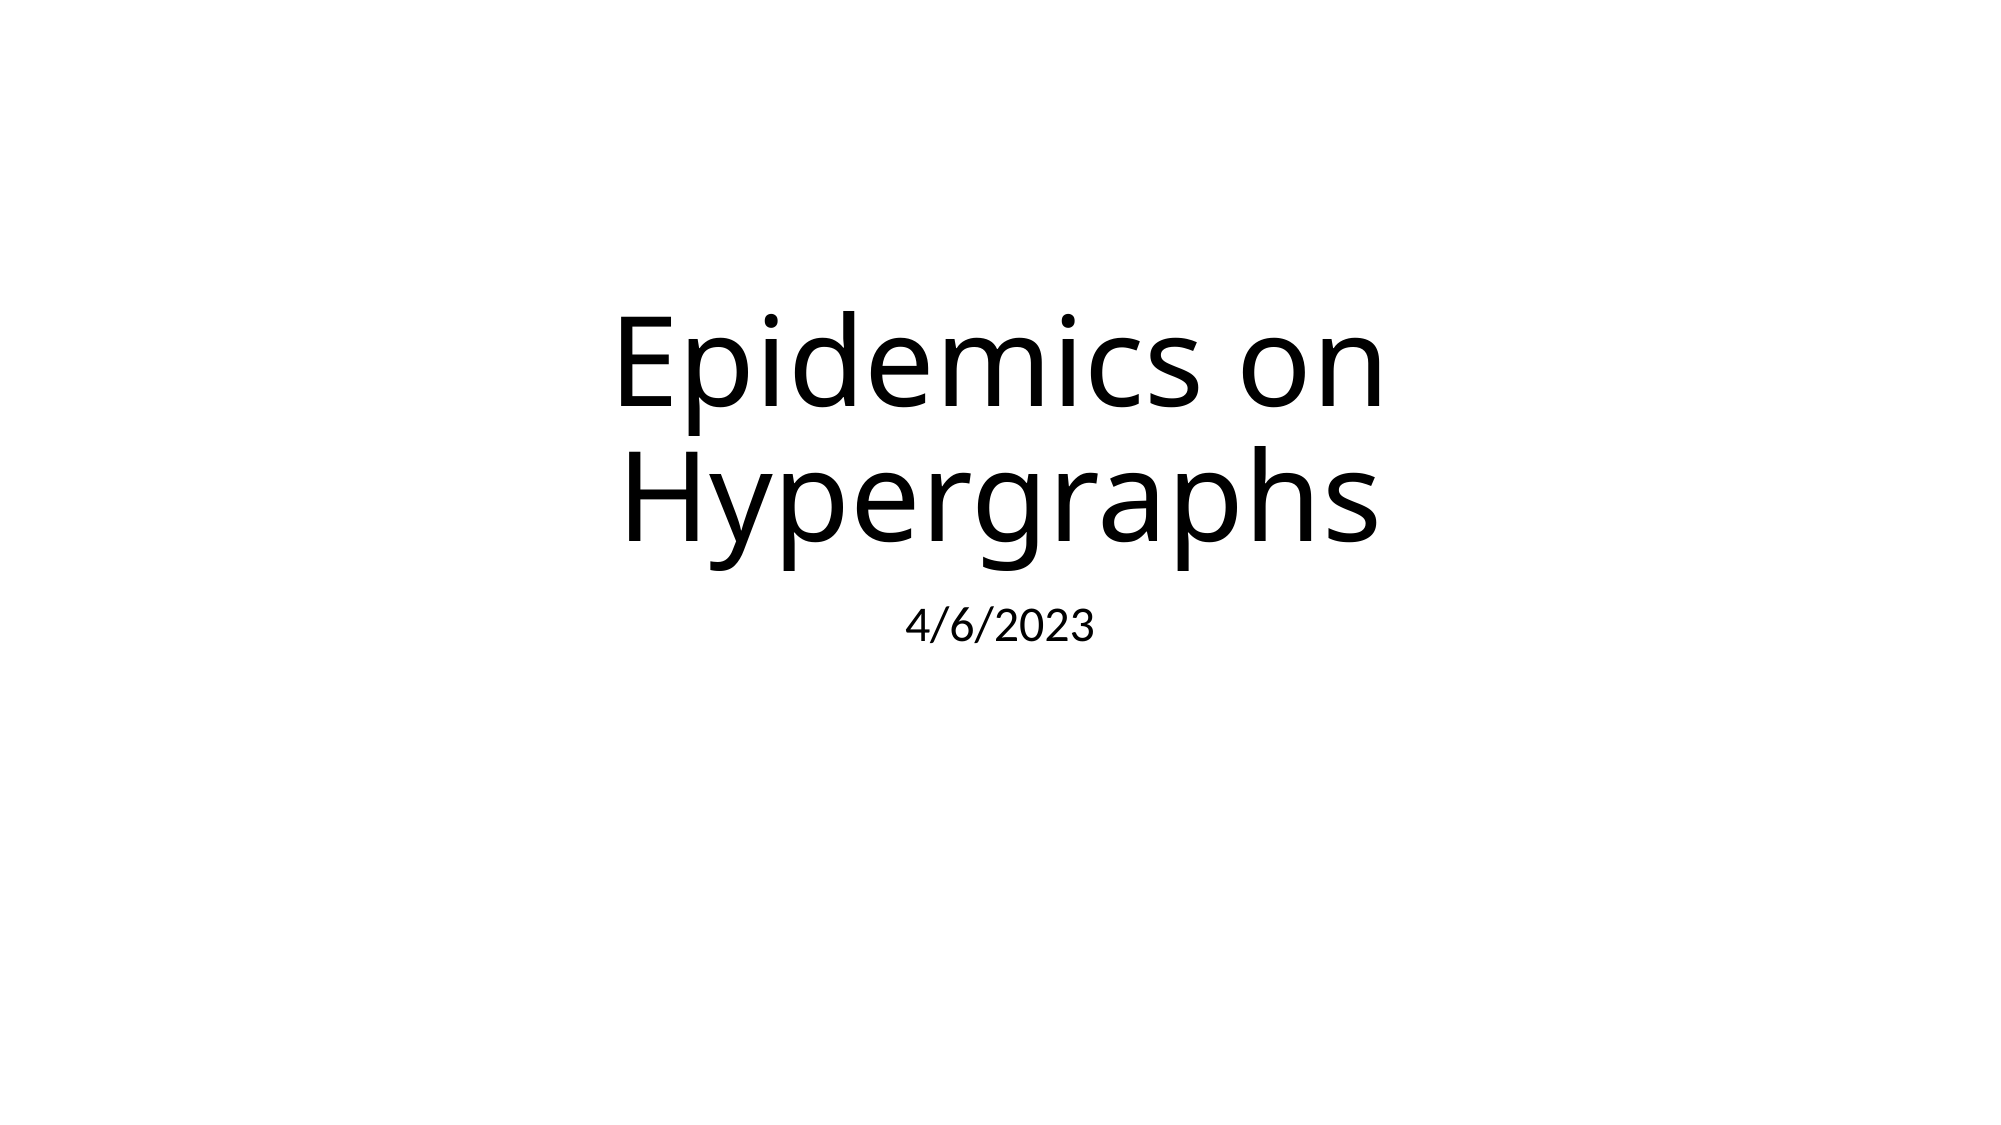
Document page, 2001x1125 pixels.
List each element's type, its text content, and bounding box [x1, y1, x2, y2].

title Epidemics on Hypergraphs [249, 184, 1750, 576]
subtitle 4/6/2023 [249, 590, 1750, 863]
